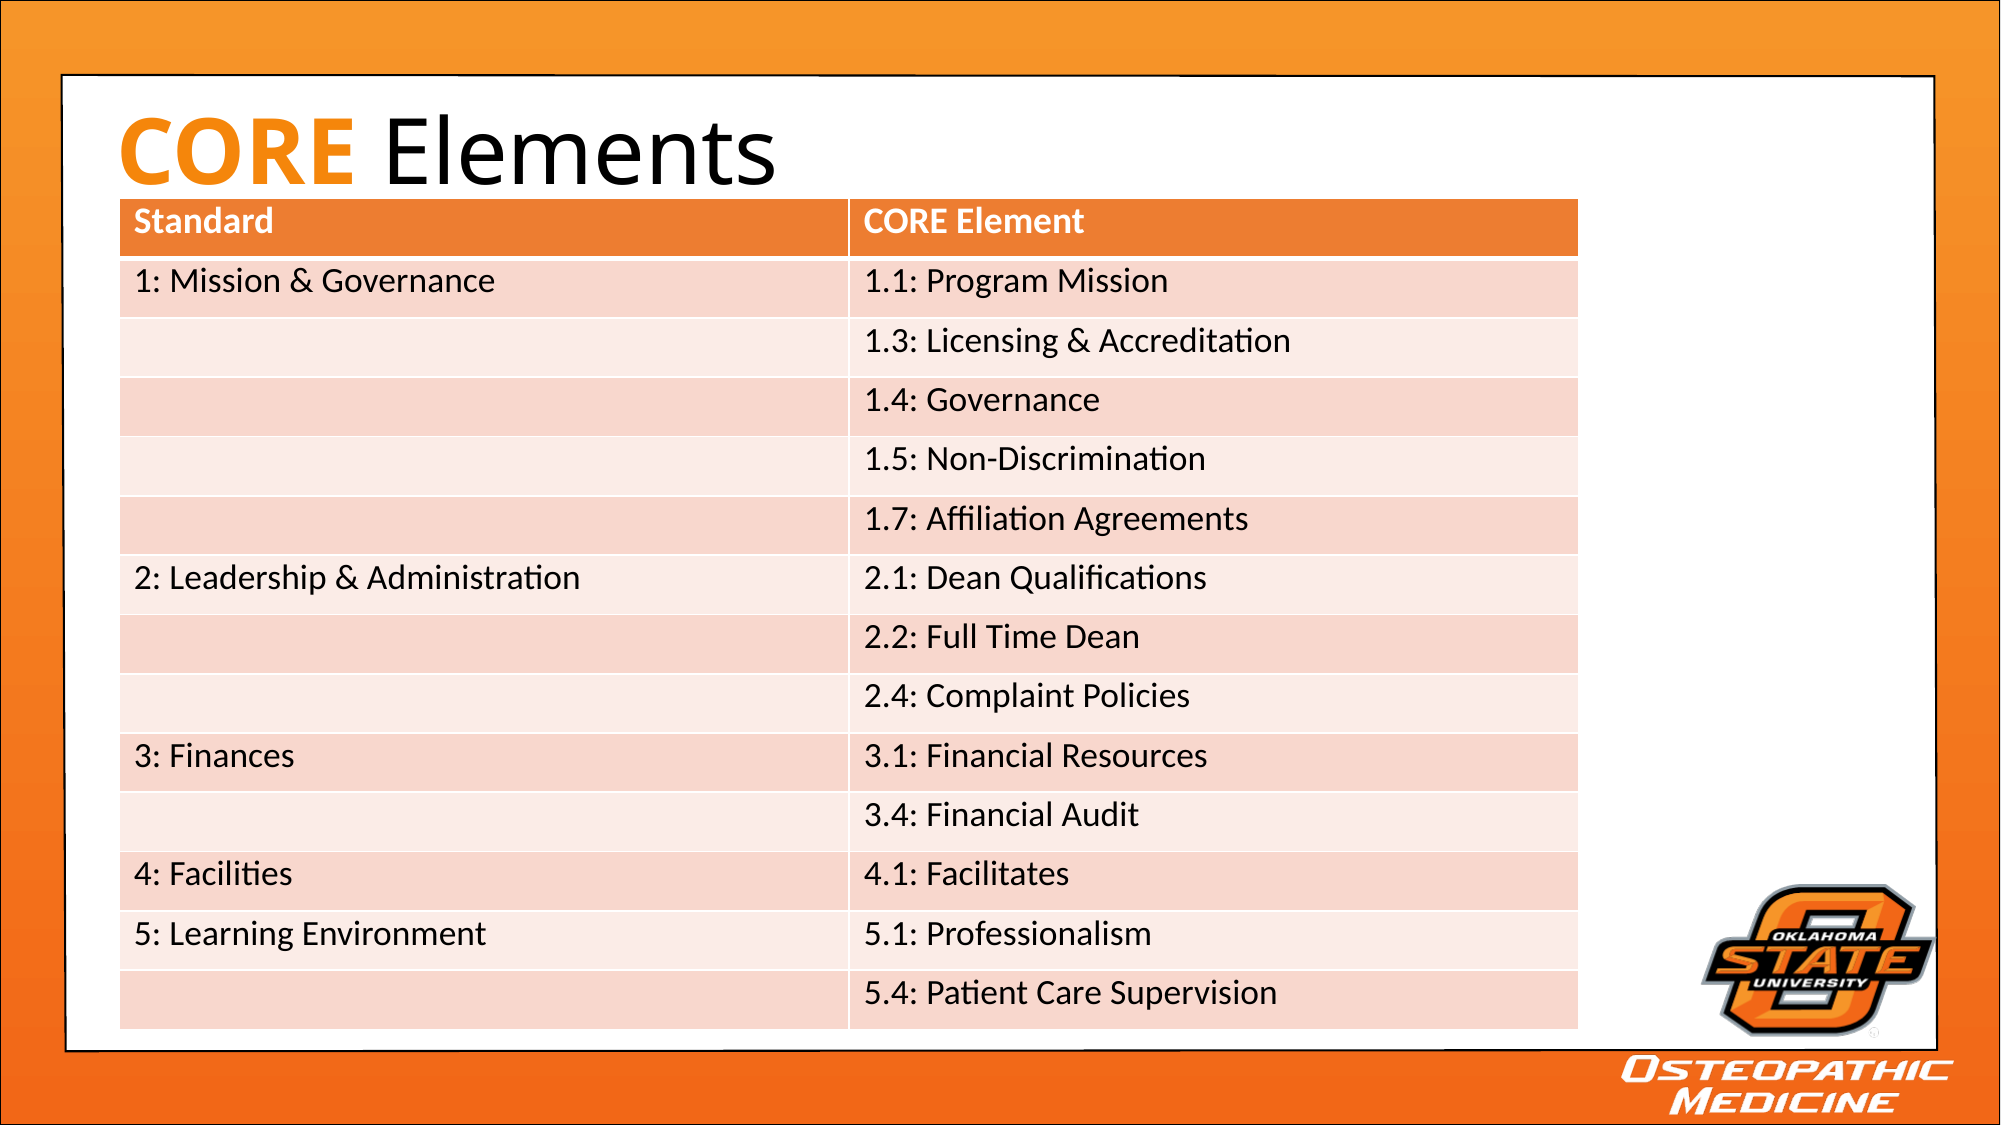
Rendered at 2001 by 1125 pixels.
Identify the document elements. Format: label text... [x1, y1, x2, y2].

table_cell 5: Learning Environment [120, 912, 848, 969]
title CORE Elements [101, 94, 1827, 215]
picture [1621, 884, 1955, 1115]
table_cell 2.1: Dean Qualifications [850, 556, 1578, 614]
table_cell 5.1: Professionalism [850, 912, 1578, 969]
table_cell [120, 793, 848, 851]
table_cell 1: Mission & Governance [120, 261, 848, 317]
table_cell 5.4: Patient Care Supervision [850, 971, 1578, 1029]
table_cell 4: Facilities [120, 852, 848, 910]
table_cell [120, 675, 848, 732]
table_cell 2: Leadership & Administration [120, 556, 848, 614]
table_cell 2.2: Full Time Dean [850, 615, 1578, 673]
table_cell 3: Finances [120, 734, 848, 791]
table_cell [120, 437, 848, 495]
table_header CORE Element [850, 199, 1578, 256]
table_cell 1.3: Licensing & Accreditation [850, 319, 1578, 376]
table_cell 3.1: Financial Resources [850, 734, 1578, 791]
table_cell [120, 497, 848, 554]
table_cell 1.1: Program Mission [850, 261, 1578, 317]
table_cell 2.4: Complaint Policies [850, 675, 1578, 732]
table_cell 1.4: Governance [850, 378, 1578, 436]
table_cell 3.4: Financial Audit [850, 793, 1578, 851]
table_header Standard [120, 199, 848, 256]
table_cell 4.1: Facilitates [850, 852, 1578, 910]
table_cell [120, 971, 848, 1029]
table_cell 1.5: Non-Discrimination [850, 437, 1578, 495]
table_cell [120, 319, 848, 376]
table_cell [120, 615, 848, 673]
table_cell 1.7: Affiliation Agreements [850, 497, 1578, 554]
table_cell [120, 378, 848, 436]
